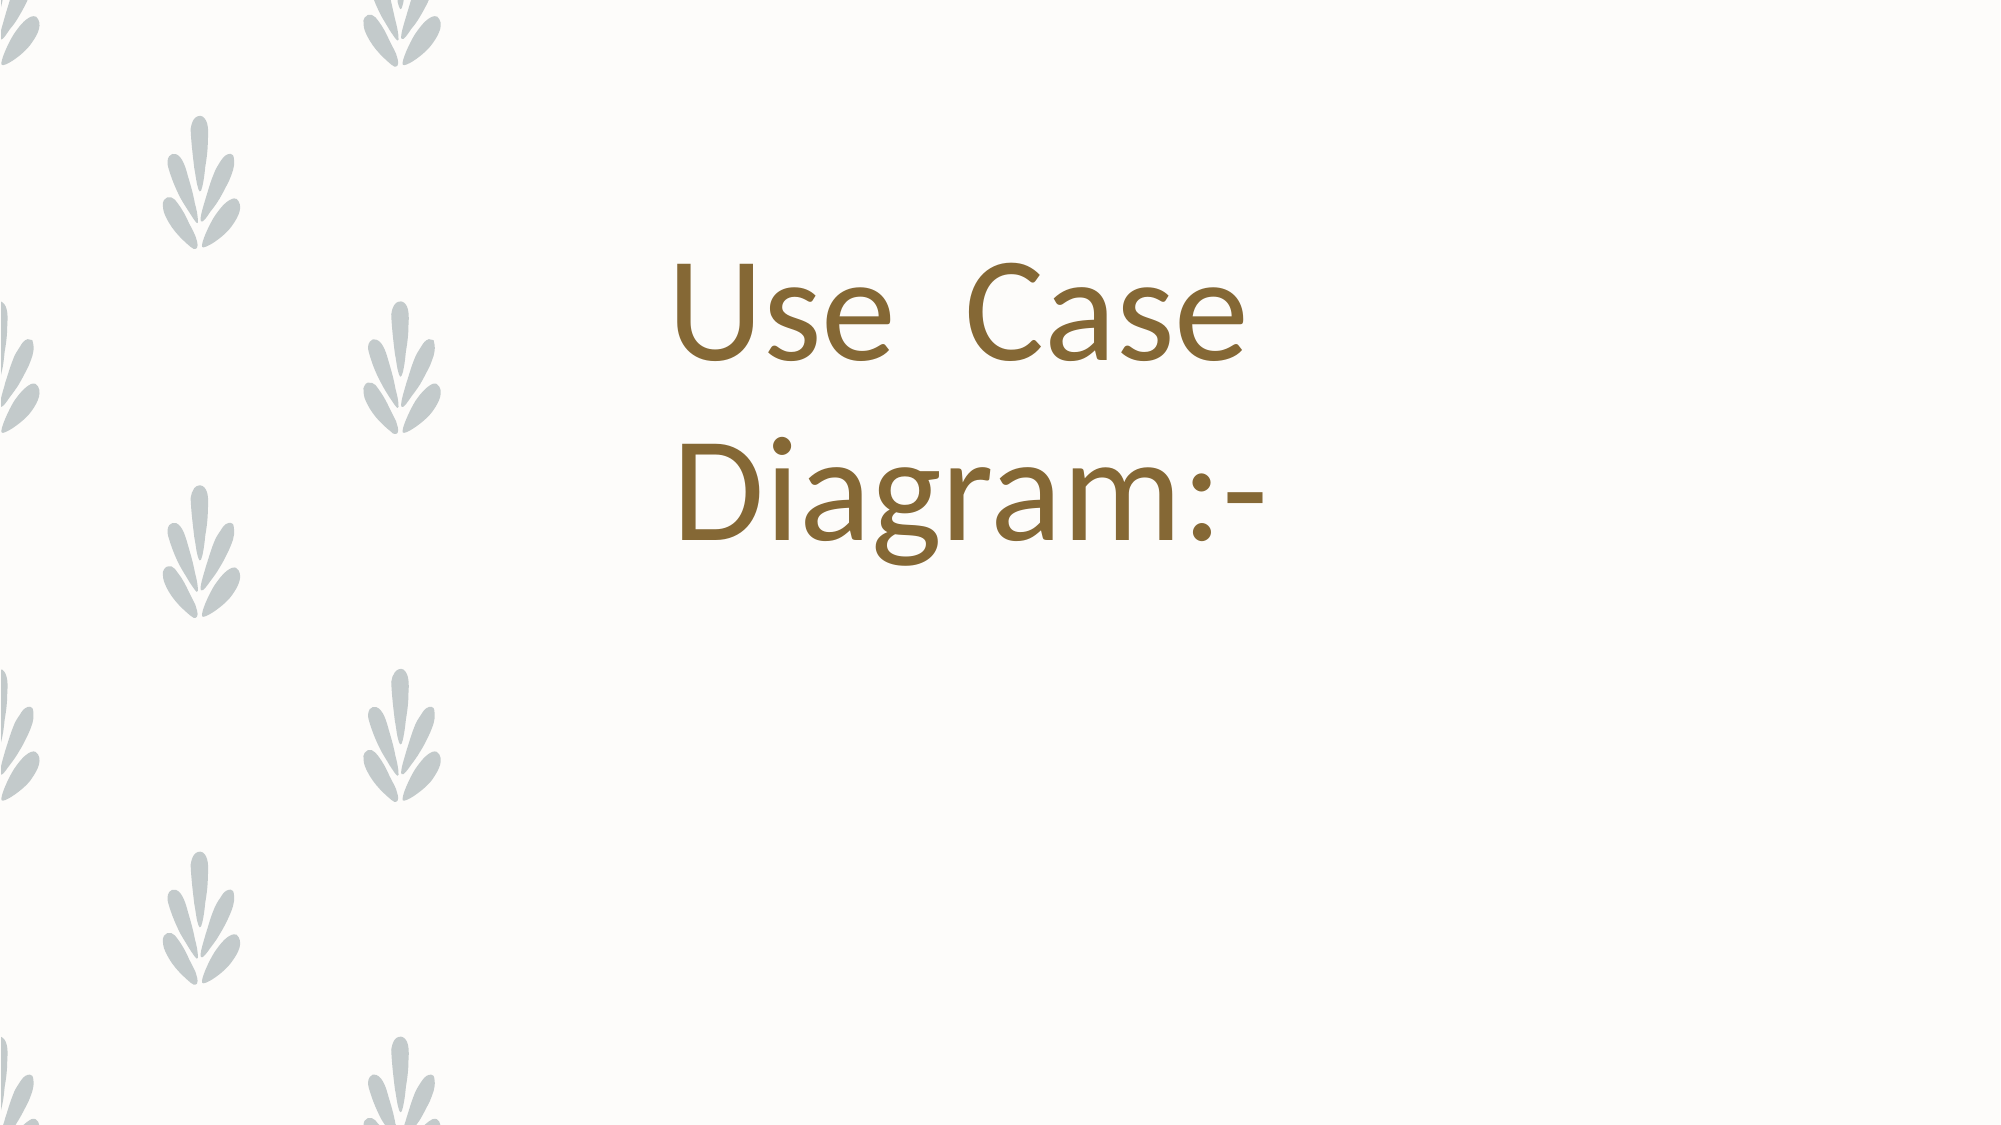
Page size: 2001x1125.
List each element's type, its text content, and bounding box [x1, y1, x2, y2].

text_box Use Case Diagram:- [623, 195, 1792, 669]
